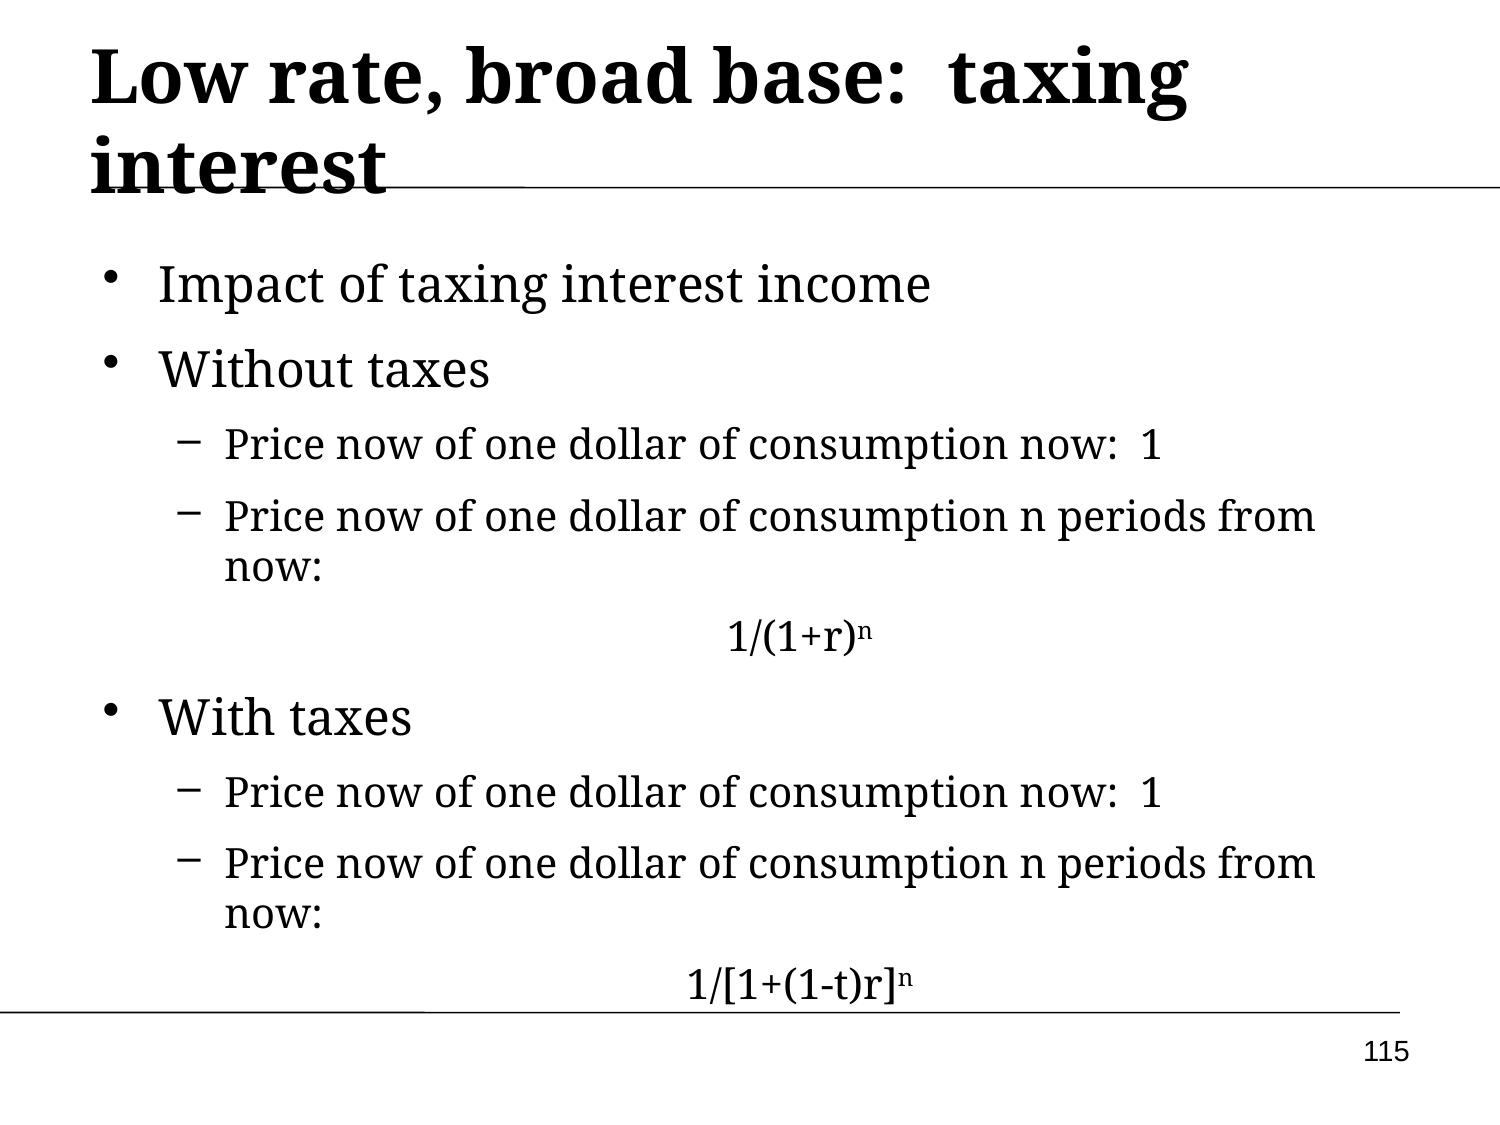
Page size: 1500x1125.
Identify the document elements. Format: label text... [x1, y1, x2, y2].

title Low rate, broad base: taxing interest [75, 50, 1425, 188]
list Impact of taxing interest income Without taxes Price now of one dollar of consumption now: 1 Price now of one dollar of consumption n periods from now: 1/(1+r)n With taxes Price now of one dollar of consumption now: 1 Price now of one dollar of consumption n periods from now: 1/[1+(1-t)r]n [87, 245, 1438, 988]
slide_number 115 [1074, 1024, 1426, 1103]
